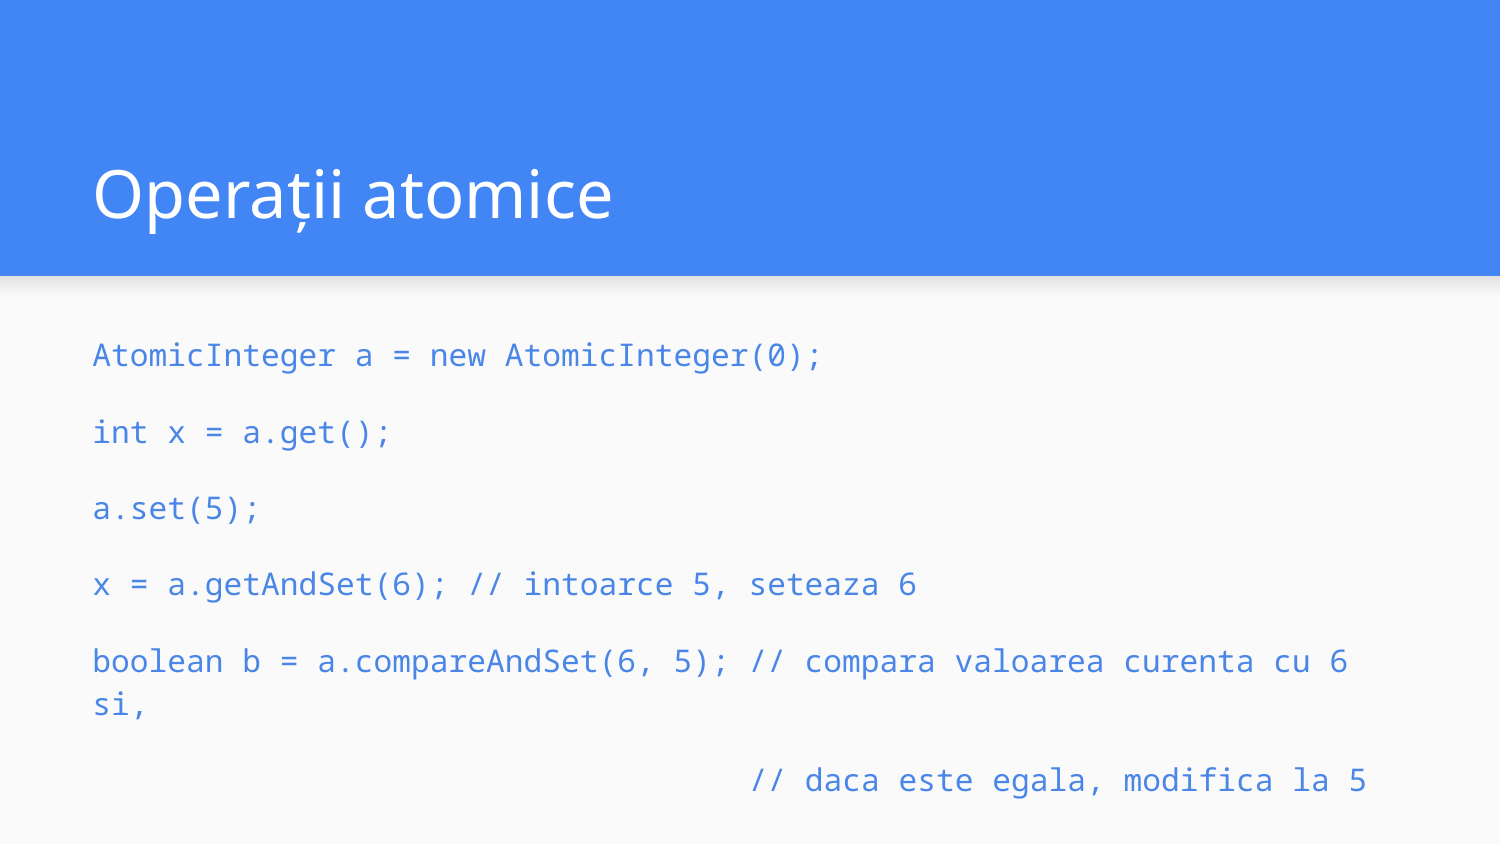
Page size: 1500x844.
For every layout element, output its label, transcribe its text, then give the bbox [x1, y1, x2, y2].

list AtomicInteger a = new AtomicInteger(0); int x = a.get(); a.set(5); x = a.getAndSet(6); // intoarce 5, seteaza 6 boolean b = a.compareAndSet(6, 5); // compara valoarea curenta cu 6 si, // daca este egala, modifica la 5 [77, 314, 1427, 760]
title Operații atomice [77, 121, 1427, 248]
